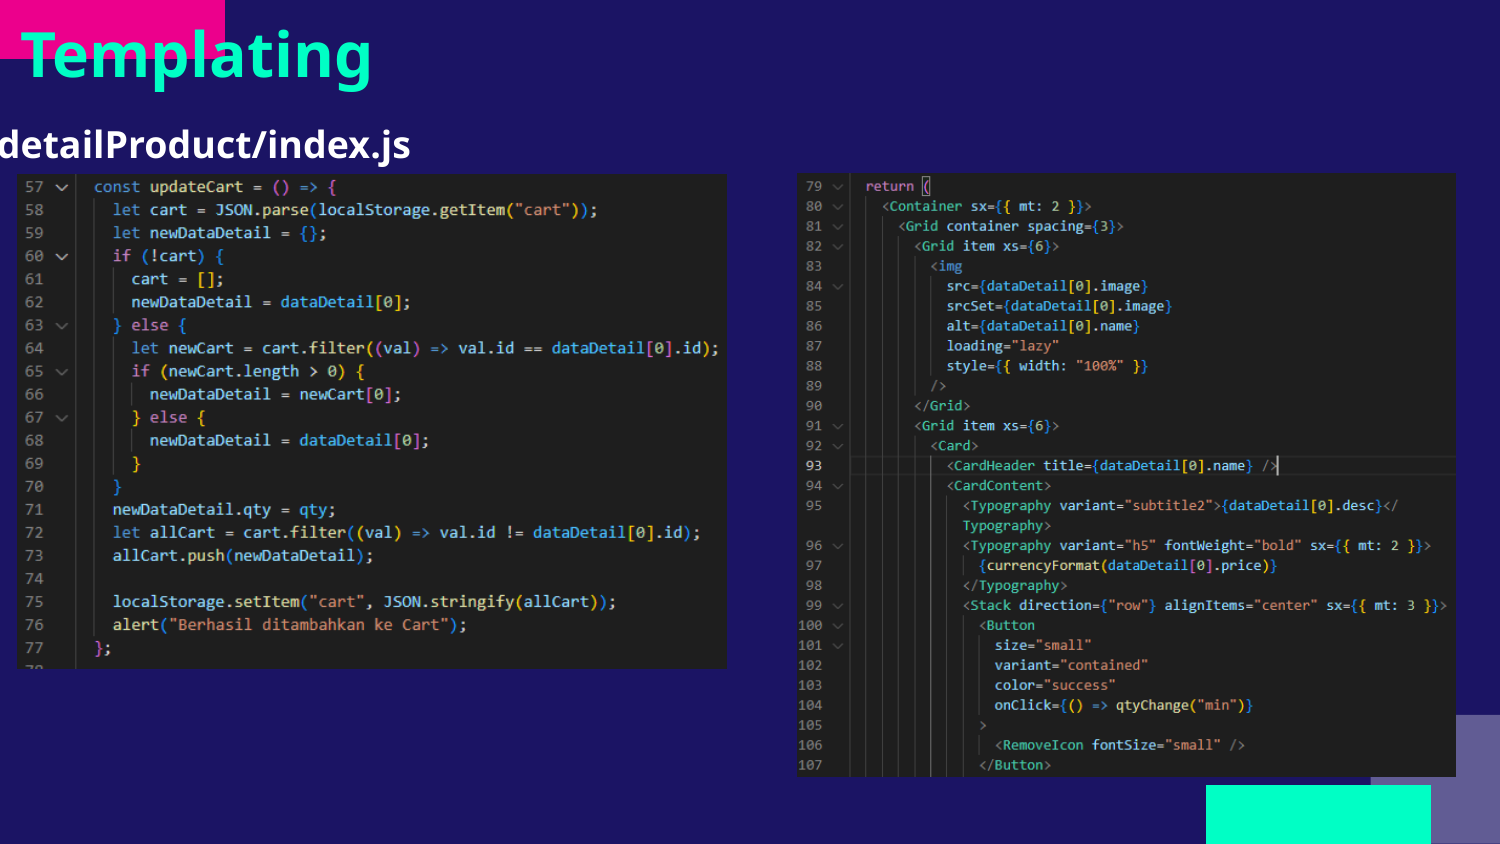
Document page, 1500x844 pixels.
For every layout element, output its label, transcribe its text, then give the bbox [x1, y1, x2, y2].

picture [796, 173, 1456, 777]
title Templating [5, 0, 1353, 110]
text_box detailProduct/index.js [0, 113, 427, 173]
picture [17, 173, 727, 669]
